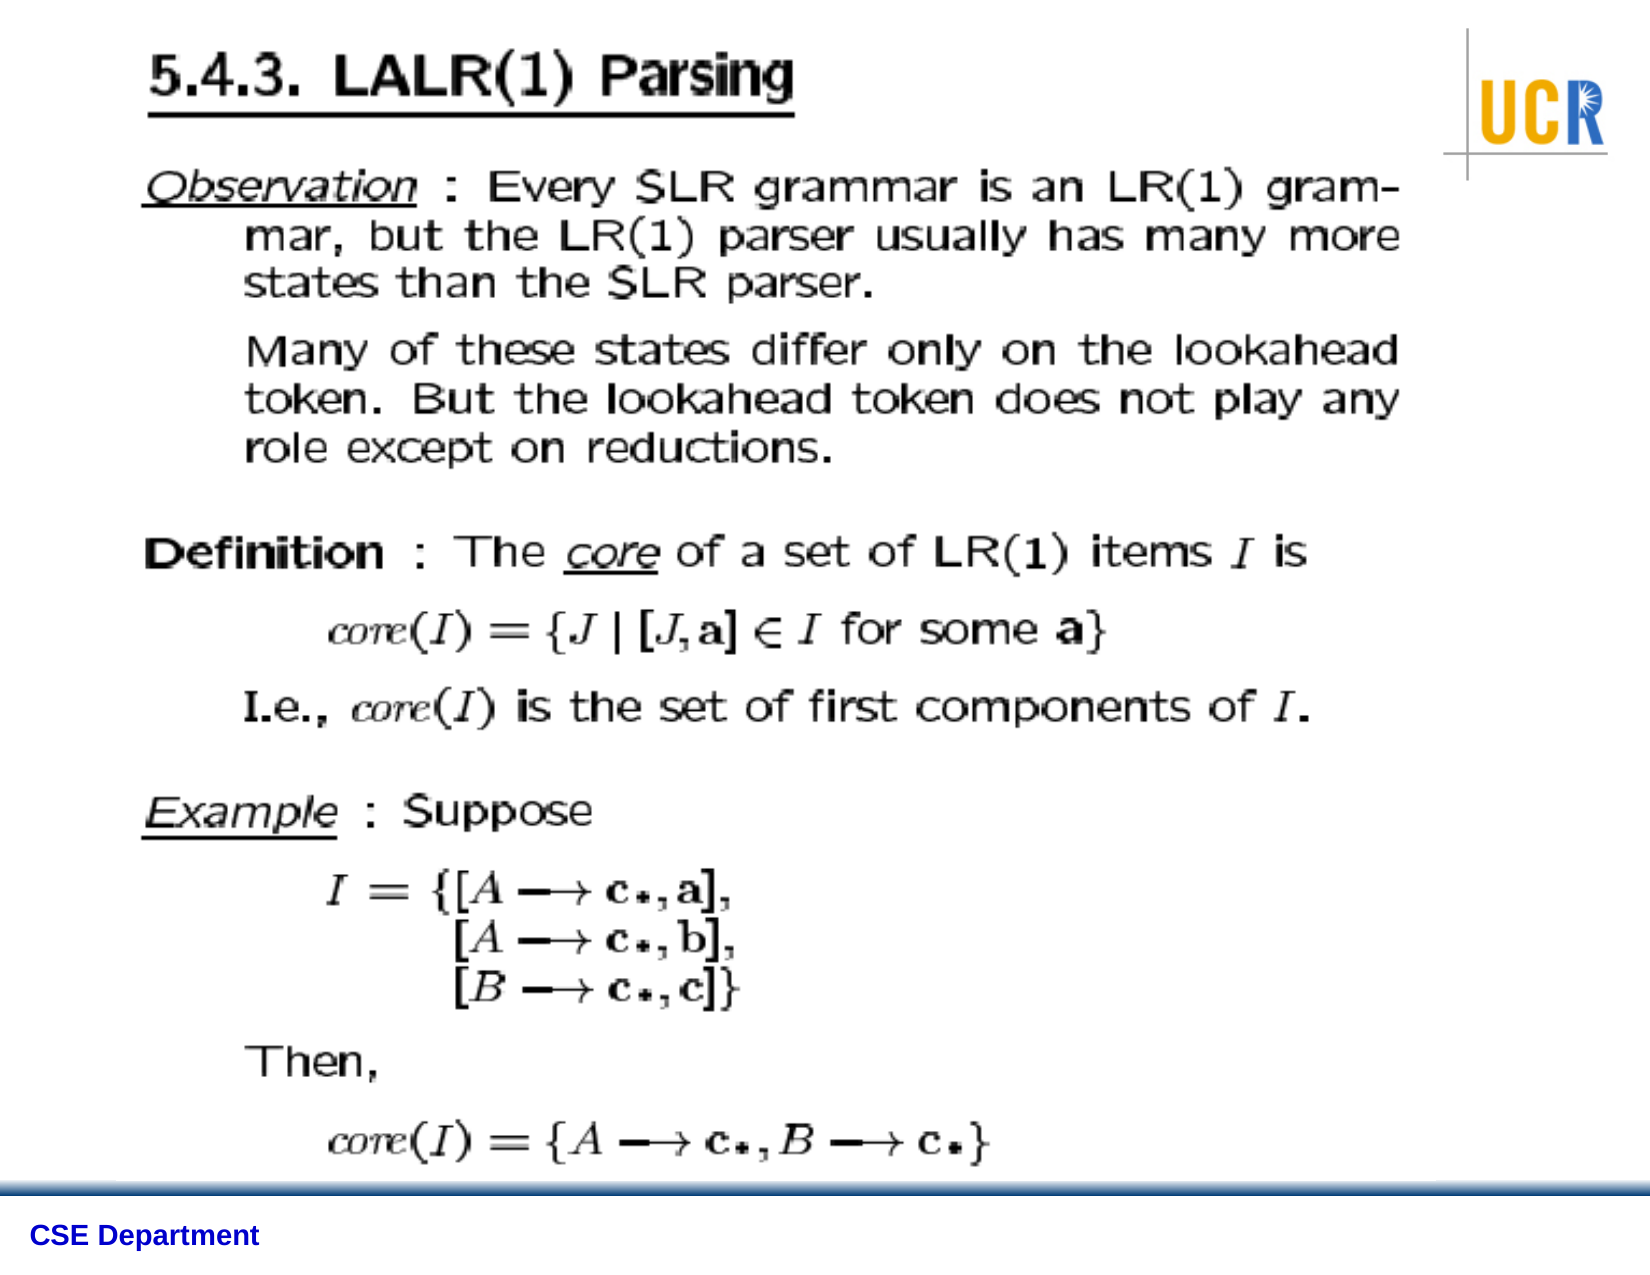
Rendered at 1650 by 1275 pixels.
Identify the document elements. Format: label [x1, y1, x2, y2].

picture [116, 0, 1650, 1181]
